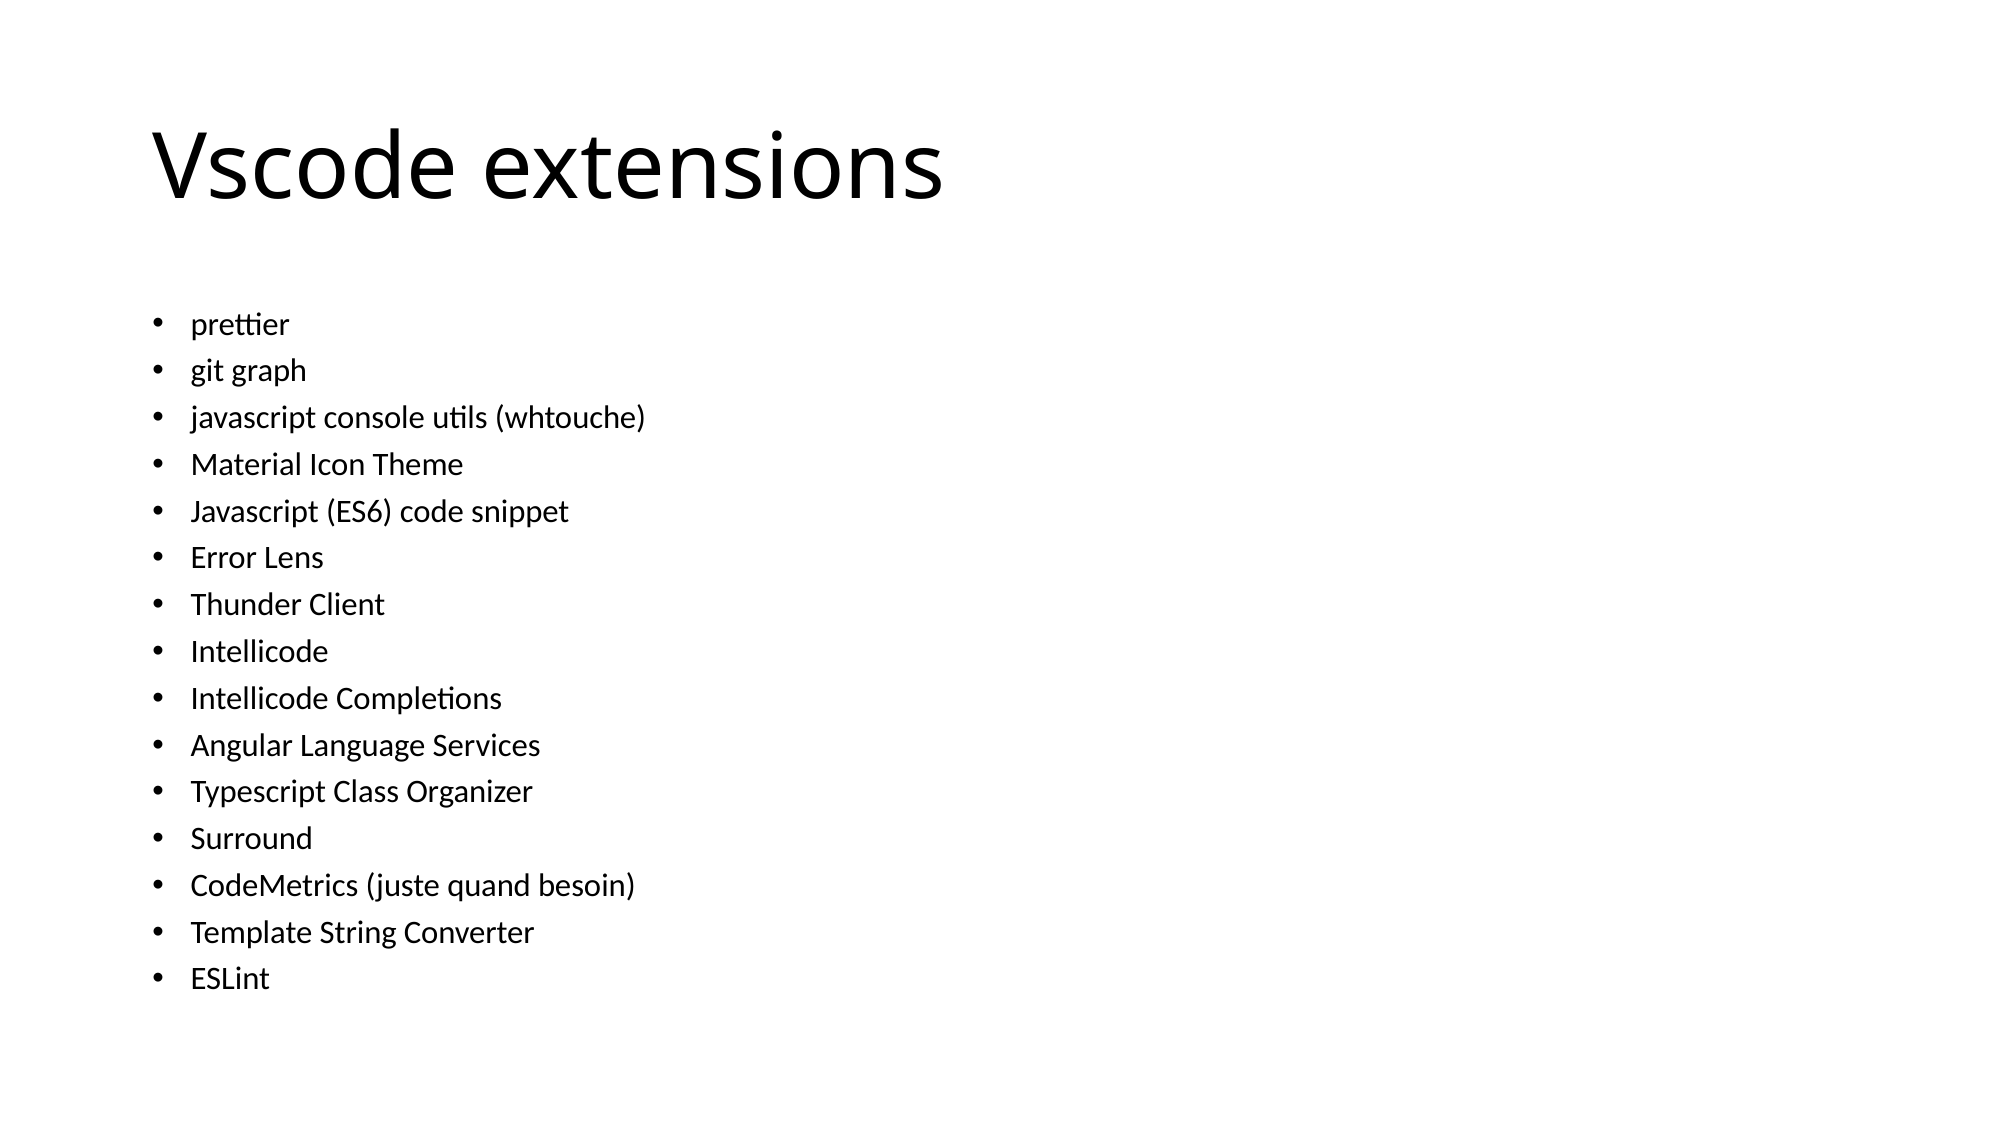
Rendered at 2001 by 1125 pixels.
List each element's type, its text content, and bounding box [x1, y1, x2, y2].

list prettier git graph javascript console utils (whtouche) Material Icon Theme Javascript (ES6) code snippet Error Lens Thunder Client Intellicode Intellicode Completions Angular Language Services Typescript Class Organizer Surround CodeMetrics (juste quand besoin) Template String Converter ESLint [137, 299, 1863, 1014]
title Vscode extensions [137, 59, 1863, 278]
